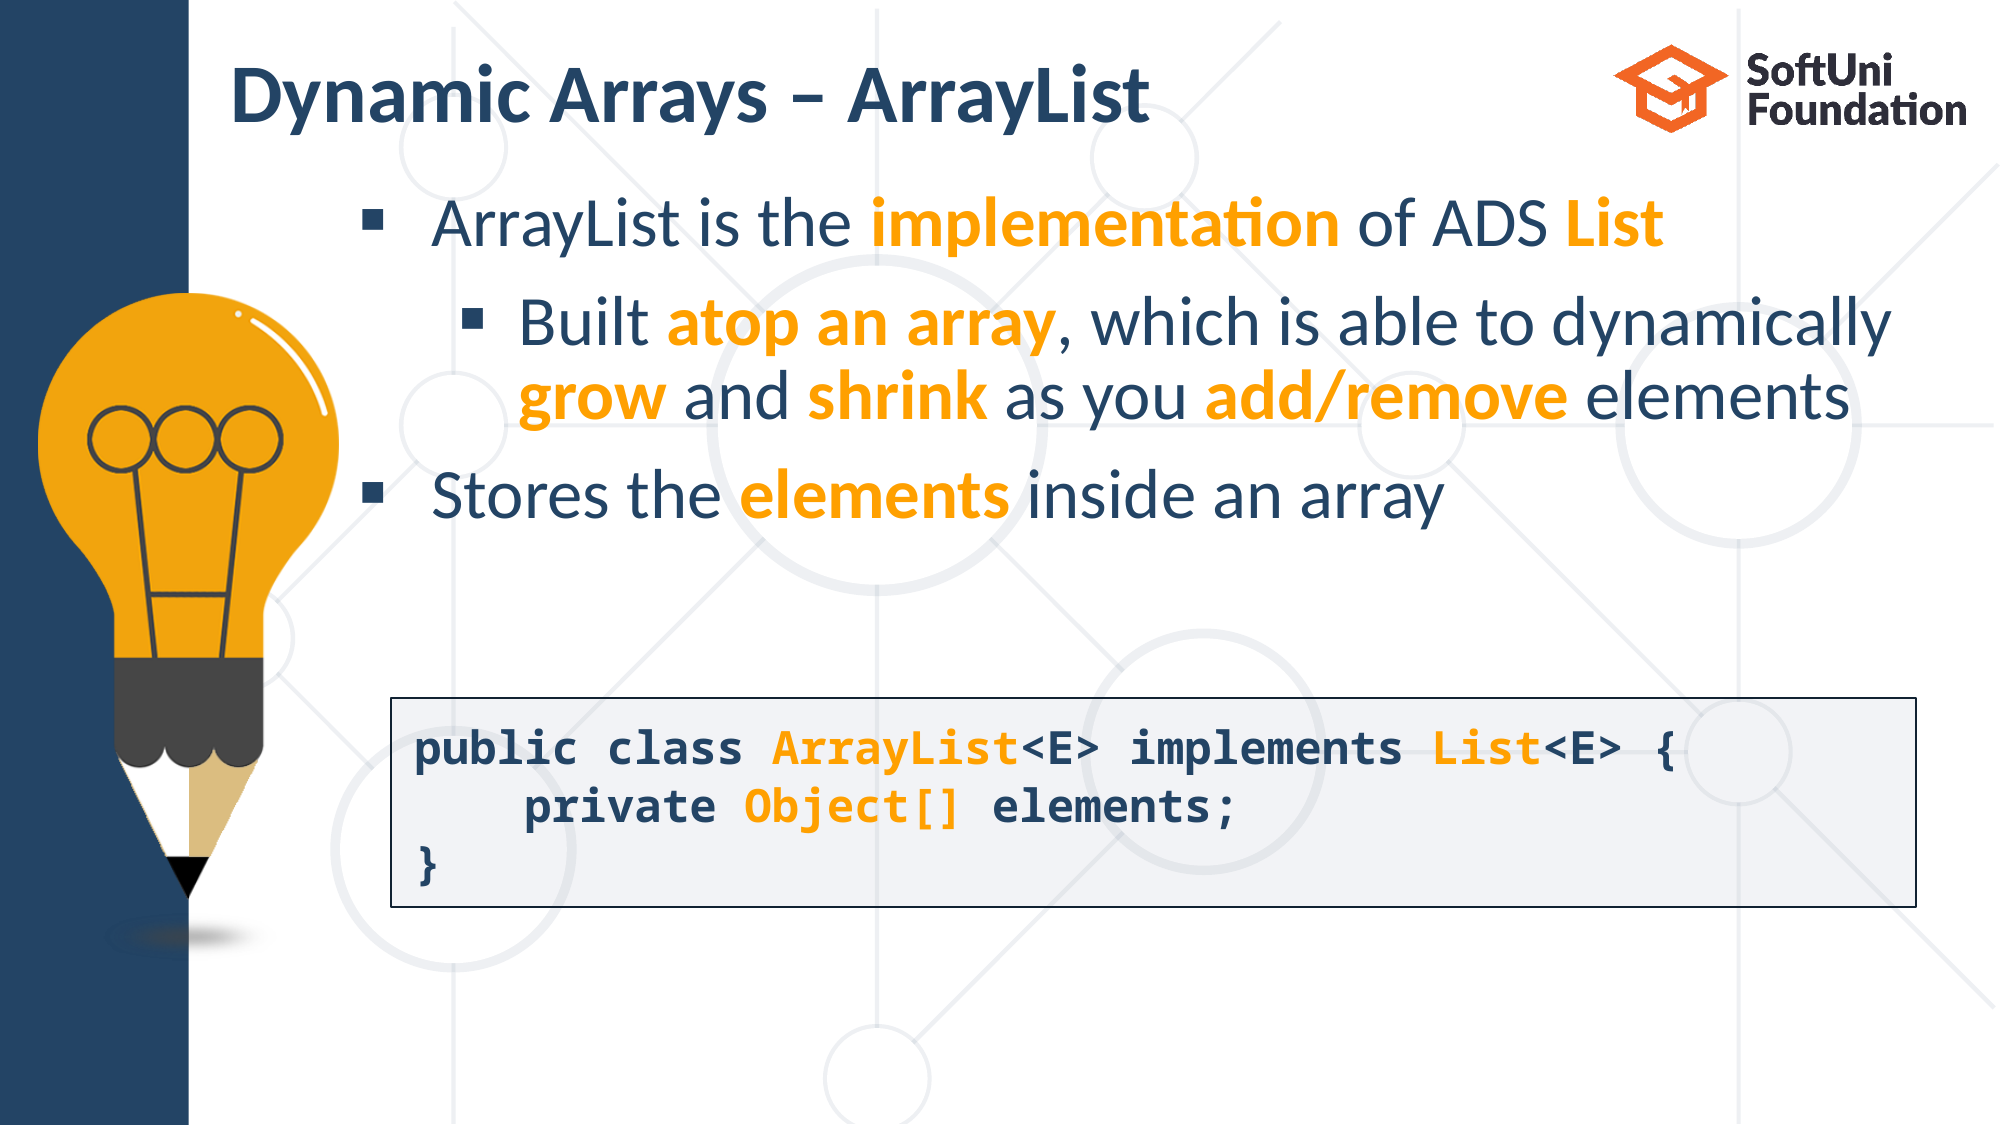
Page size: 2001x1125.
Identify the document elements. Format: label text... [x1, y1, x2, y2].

picture [1613, 44, 1966, 133]
text_box public class ArrayList<E> implements List<E> { private Object[] elements; } [390, 698, 1916, 907]
list ArrayList is the implementation of ADS List Built atop an array, which is able to dynamically grow and shrink as you add/remove elements Stores the elements inside an array [338, 183, 1968, 1050]
title Dynamic Arrays – ArrayList [212, 16, 1591, 162]
picture [38, 293, 338, 961]
